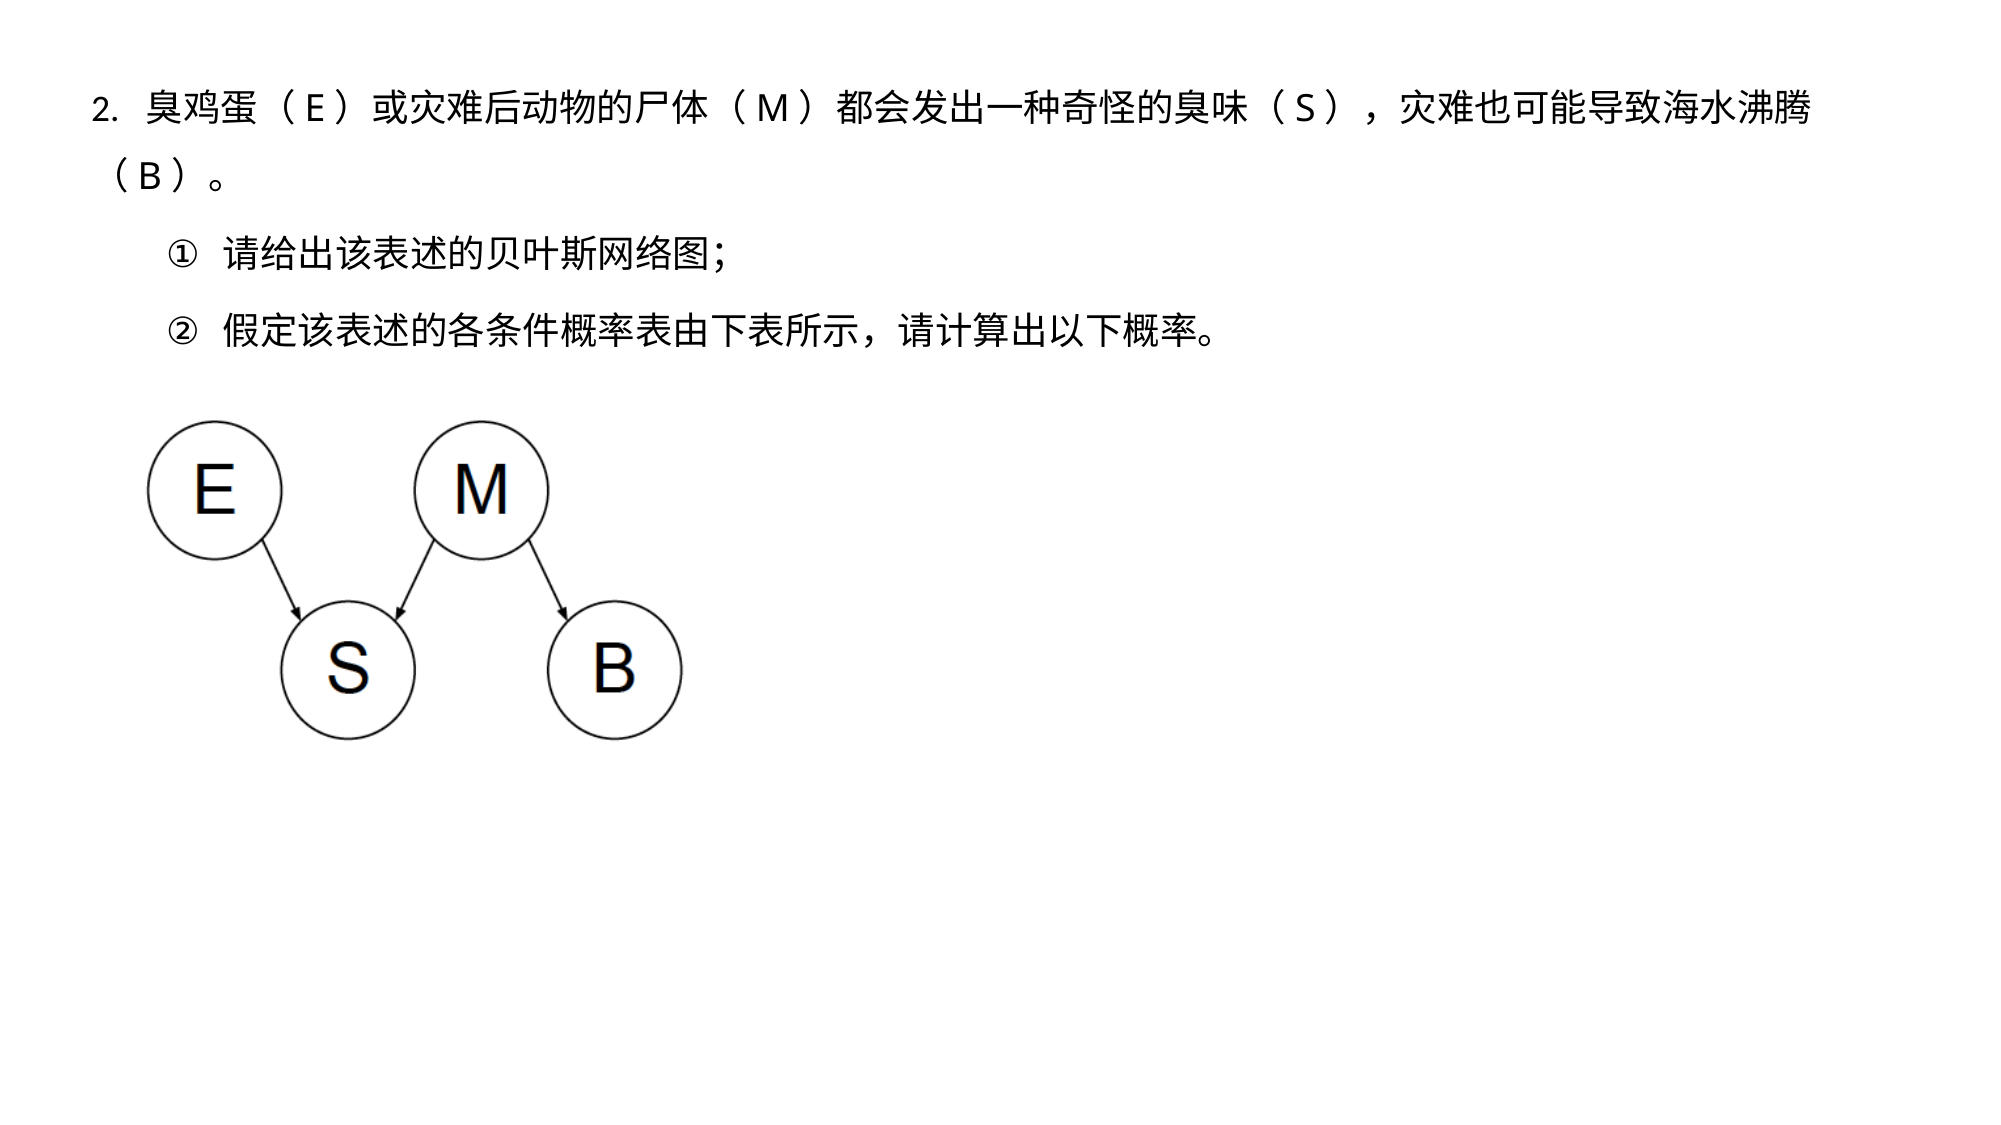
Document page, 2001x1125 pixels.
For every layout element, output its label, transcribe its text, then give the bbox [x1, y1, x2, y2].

picture [116, 380, 720, 816]
list 2. 臭鸡蛋（E）或灾难后动物的尸体（M）都会发出一种奇怪的臭味（S），灾难也可能导致海水沸腾（B）。 请给出该表述的贝叶斯网络图； 假定该表述的各条件概率表由下表所示，请计算出以下概率。 [76, 54, 1930, 764]
